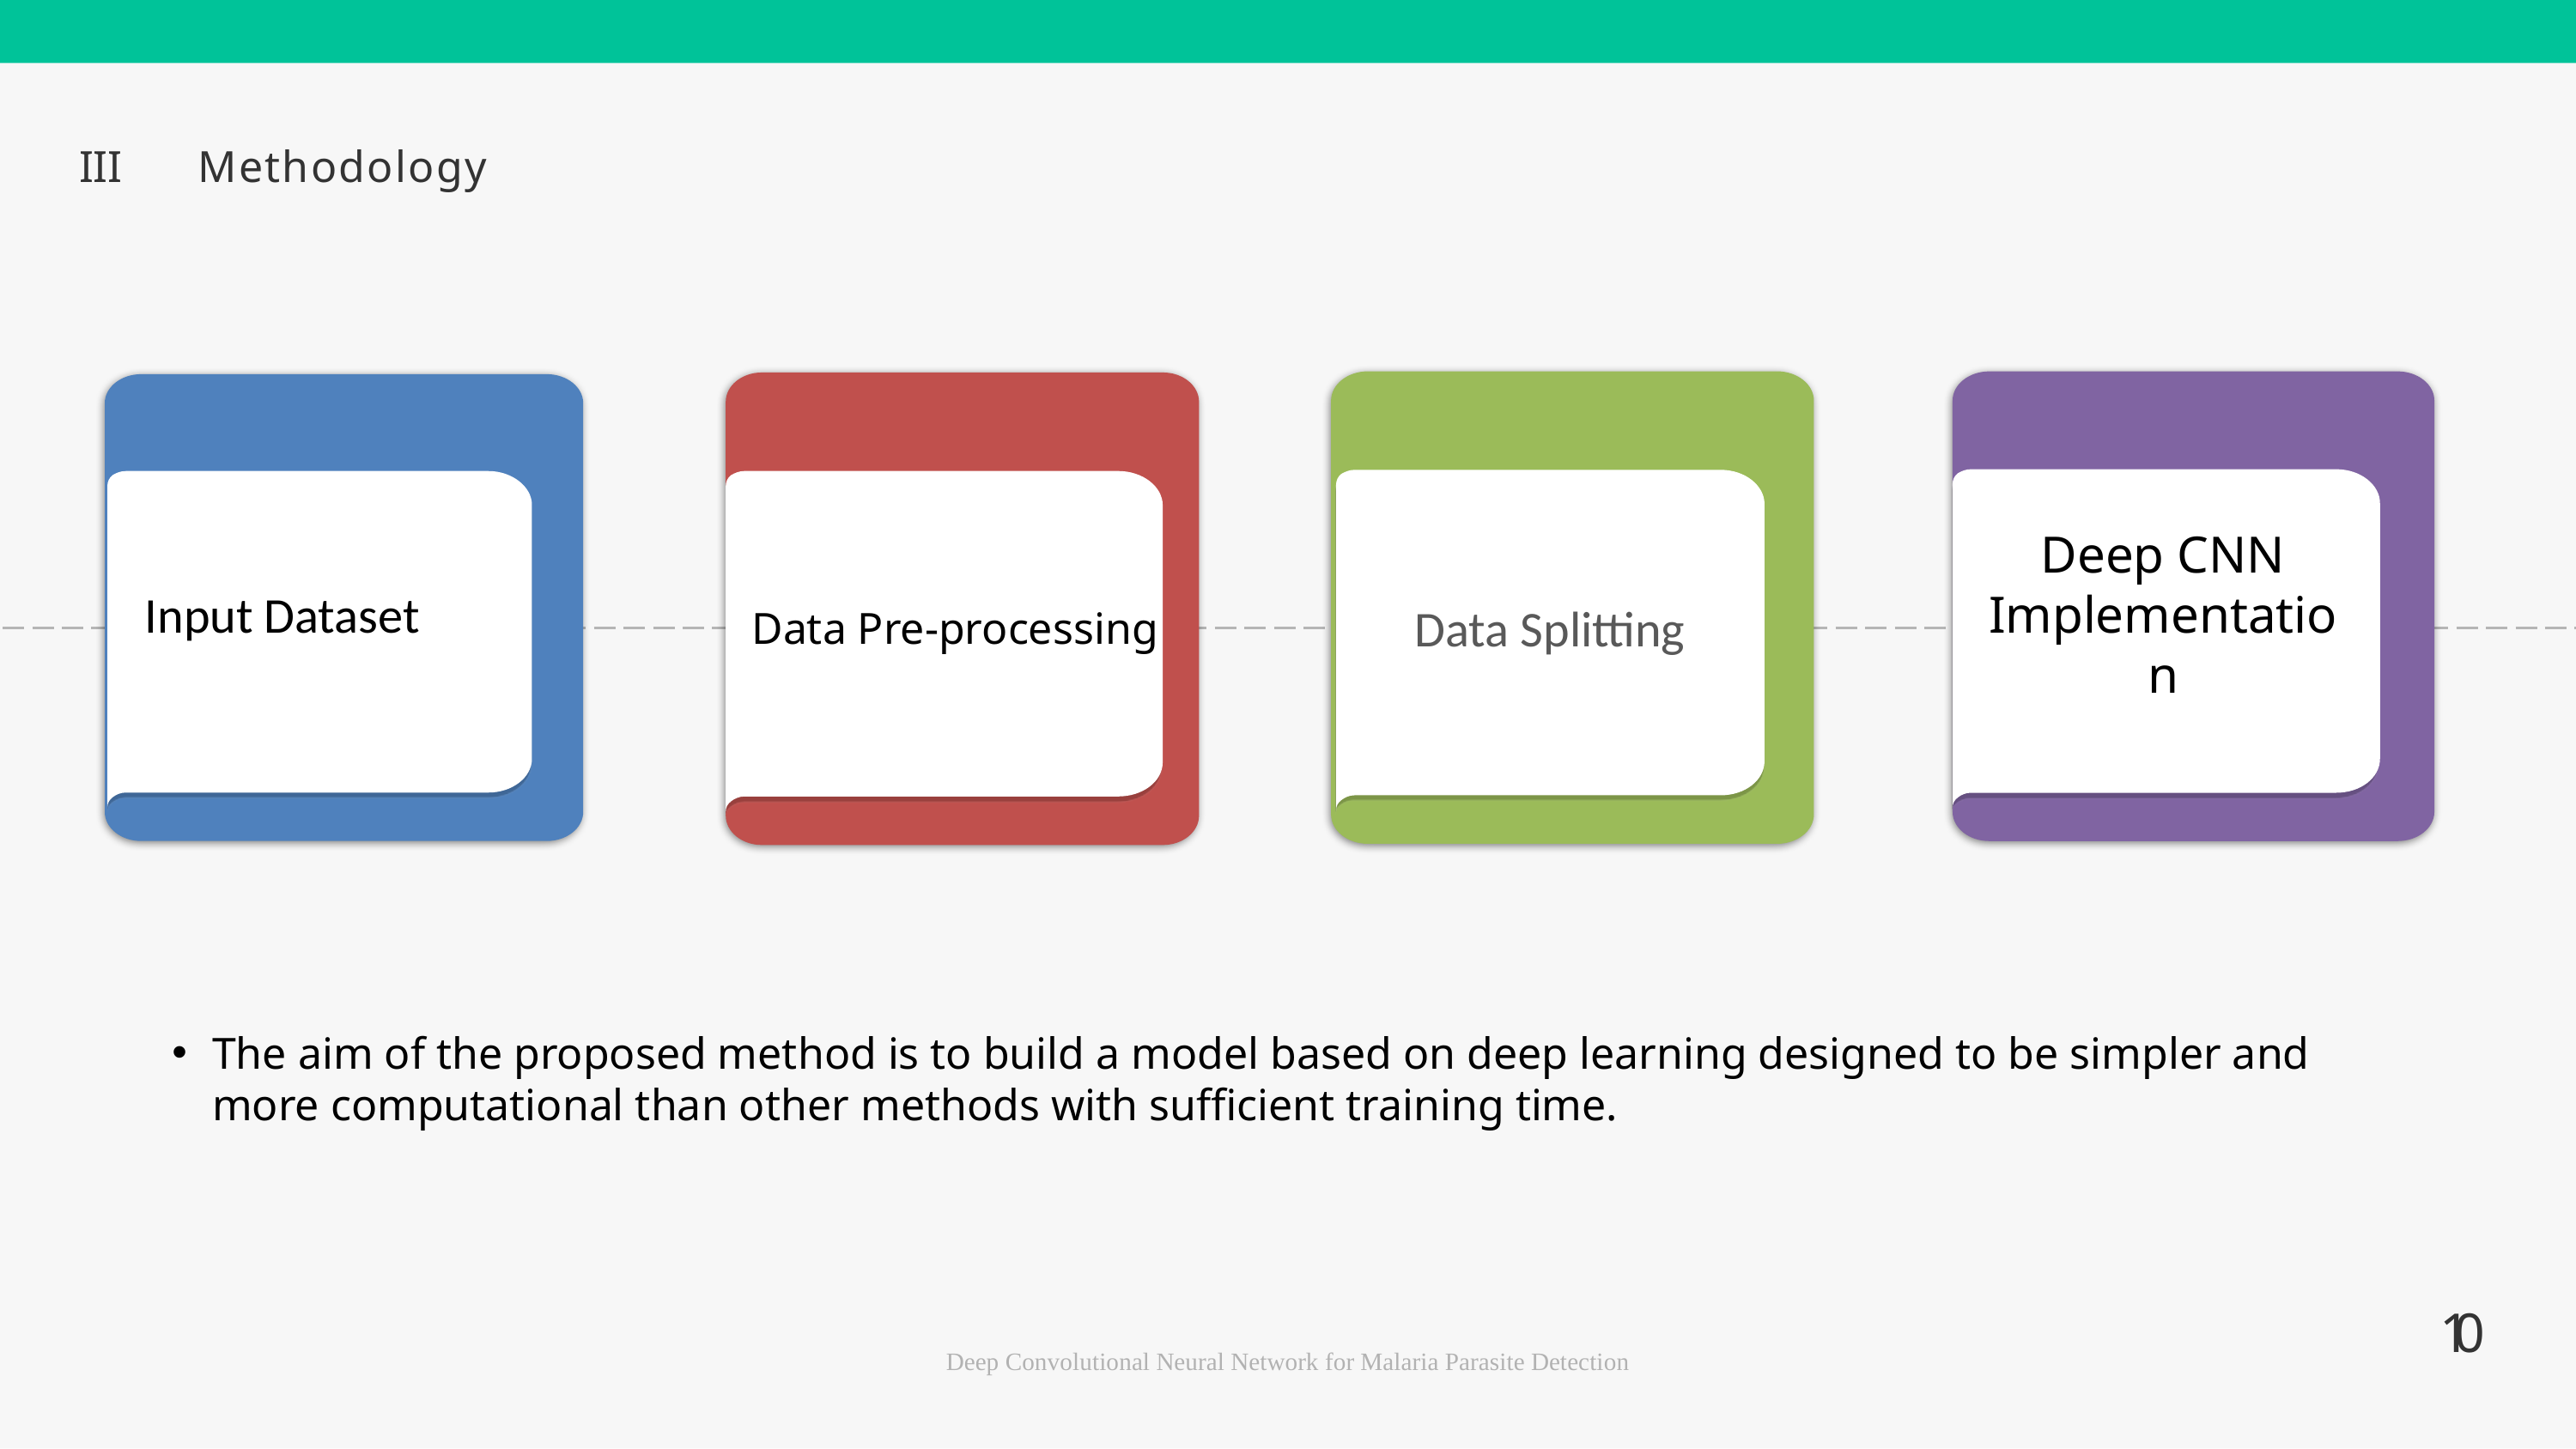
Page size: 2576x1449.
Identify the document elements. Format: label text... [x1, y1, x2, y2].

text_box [1952, 371, 2435, 841]
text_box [1330, 371, 1814, 845]
text_box [0, 0, 2576, 64]
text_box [725, 372, 1200, 846]
text_box Data Pre-processing [715, 518, 720, 627]
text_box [104, 373, 584, 841]
text_box The aim of the proposed method is to build a model based on deep learning designed to be simpler and more computational than other methods with sufficient training time. [159, 1020, 2340, 1137]
footer Deep Convolutional Neural Network for Malaria Parasite Detection [813, 1345, 1763, 1419]
slide_number 10 [2434, 1290, 2500, 1449]
text_box Data Pre-processing [715, 638, 720, 735]
text_box III Methodology [77, 137, 496, 191]
